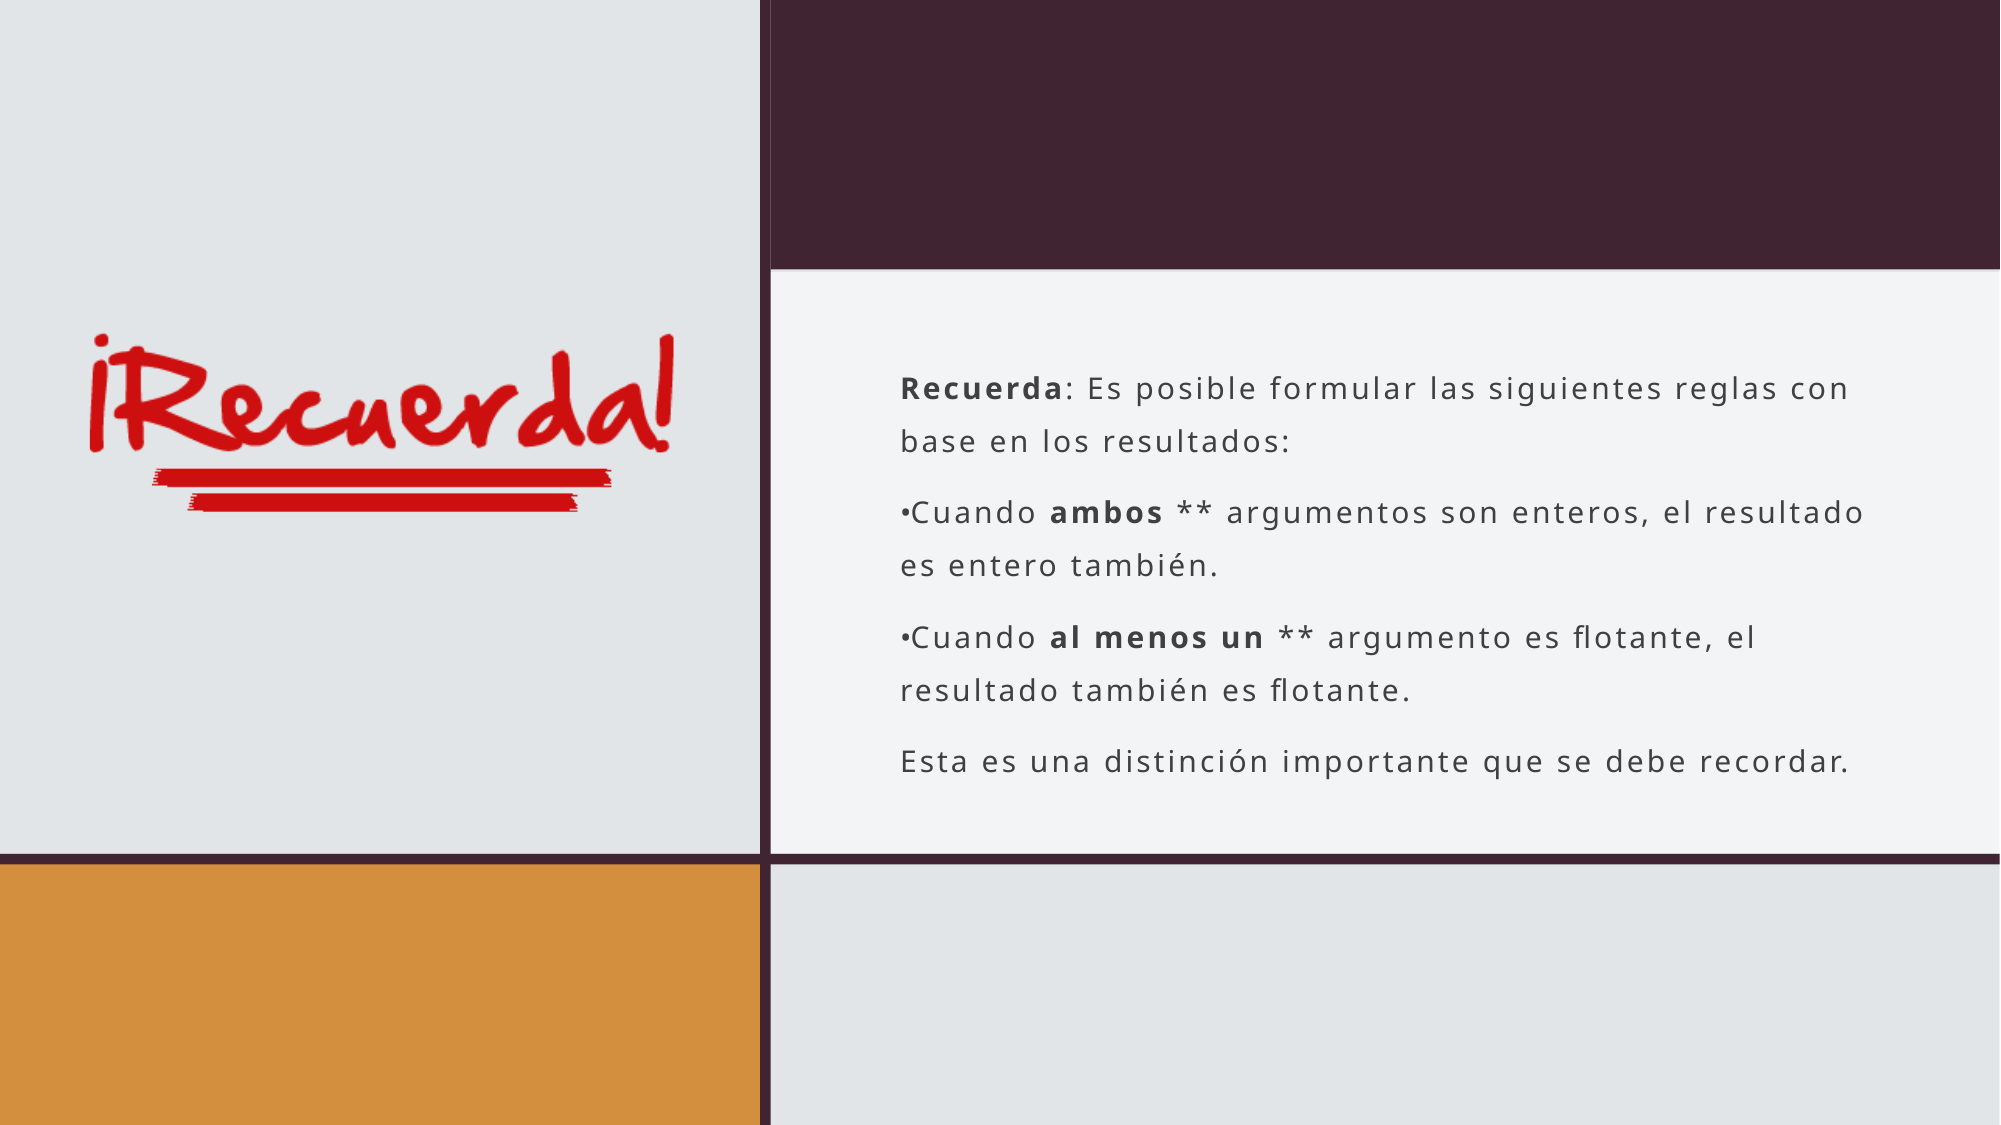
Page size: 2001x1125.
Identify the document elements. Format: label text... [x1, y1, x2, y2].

text_box [772, 271, 2000, 853]
text_box [759, 865, 772, 1125]
text_box Recuerda: Es posible formular las siguientes reglas con base en los resultados: Cuando ambos ** argumentos son enteros, el resultado es entero también. Cuando al menos un ** argumento es flotante, el resultado también es flotante. Esta es una distinción importante que se debe recordar. [881, 318, 1895, 816]
picture [78, 325, 685, 542]
text_box [772, 0, 2000, 270]
text_box [759, 0, 772, 853]
text_box [772, 865, 2000, 1125]
text_box [0, 0, 759, 853]
text_box [0, 865, 759, 1125]
text_box [0, 853, 2000, 865]
